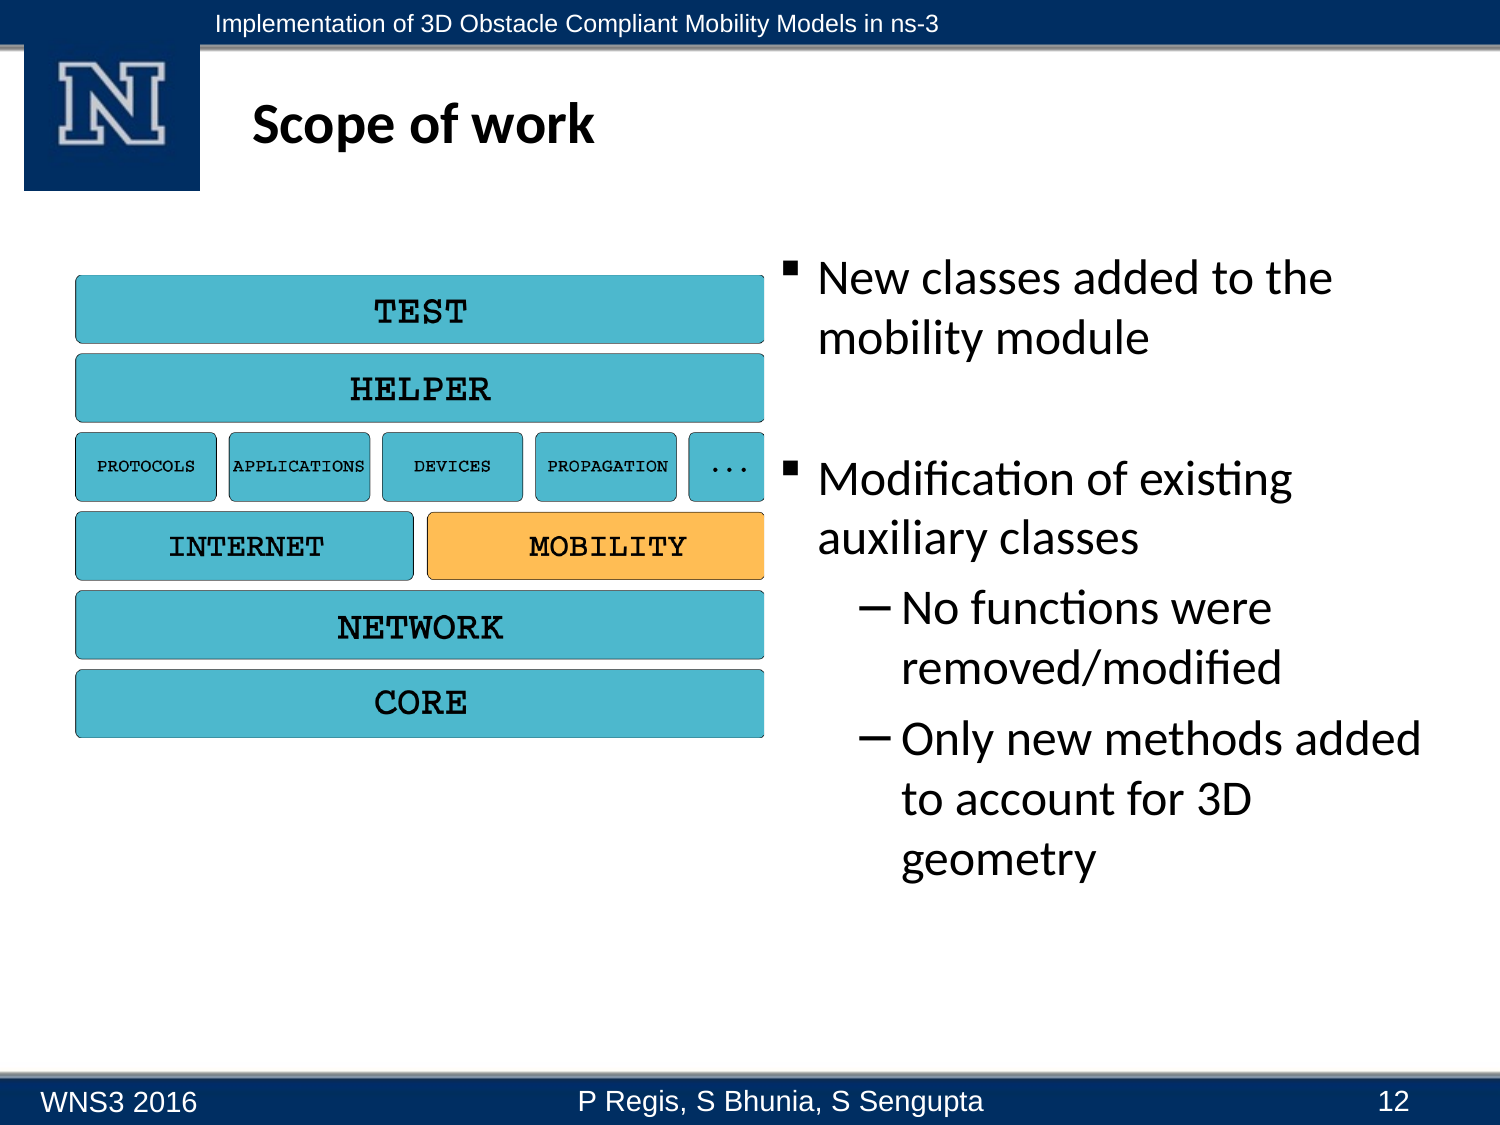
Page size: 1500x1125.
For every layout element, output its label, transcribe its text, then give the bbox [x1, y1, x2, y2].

title Scope of work [237, 62, 1450, 188]
list New classes added to the mobility module Modification of existing auxiliary classes No functions were removed/modified Only new methods added to account for 3D geometry [764, 237, 1450, 1038]
picture [0, 0, 1500, 191]
slide_number 12 [1074, 1074, 1426, 1125]
picture [74, 274, 765, 738]
picture [0, 1062, 1500, 1125]
